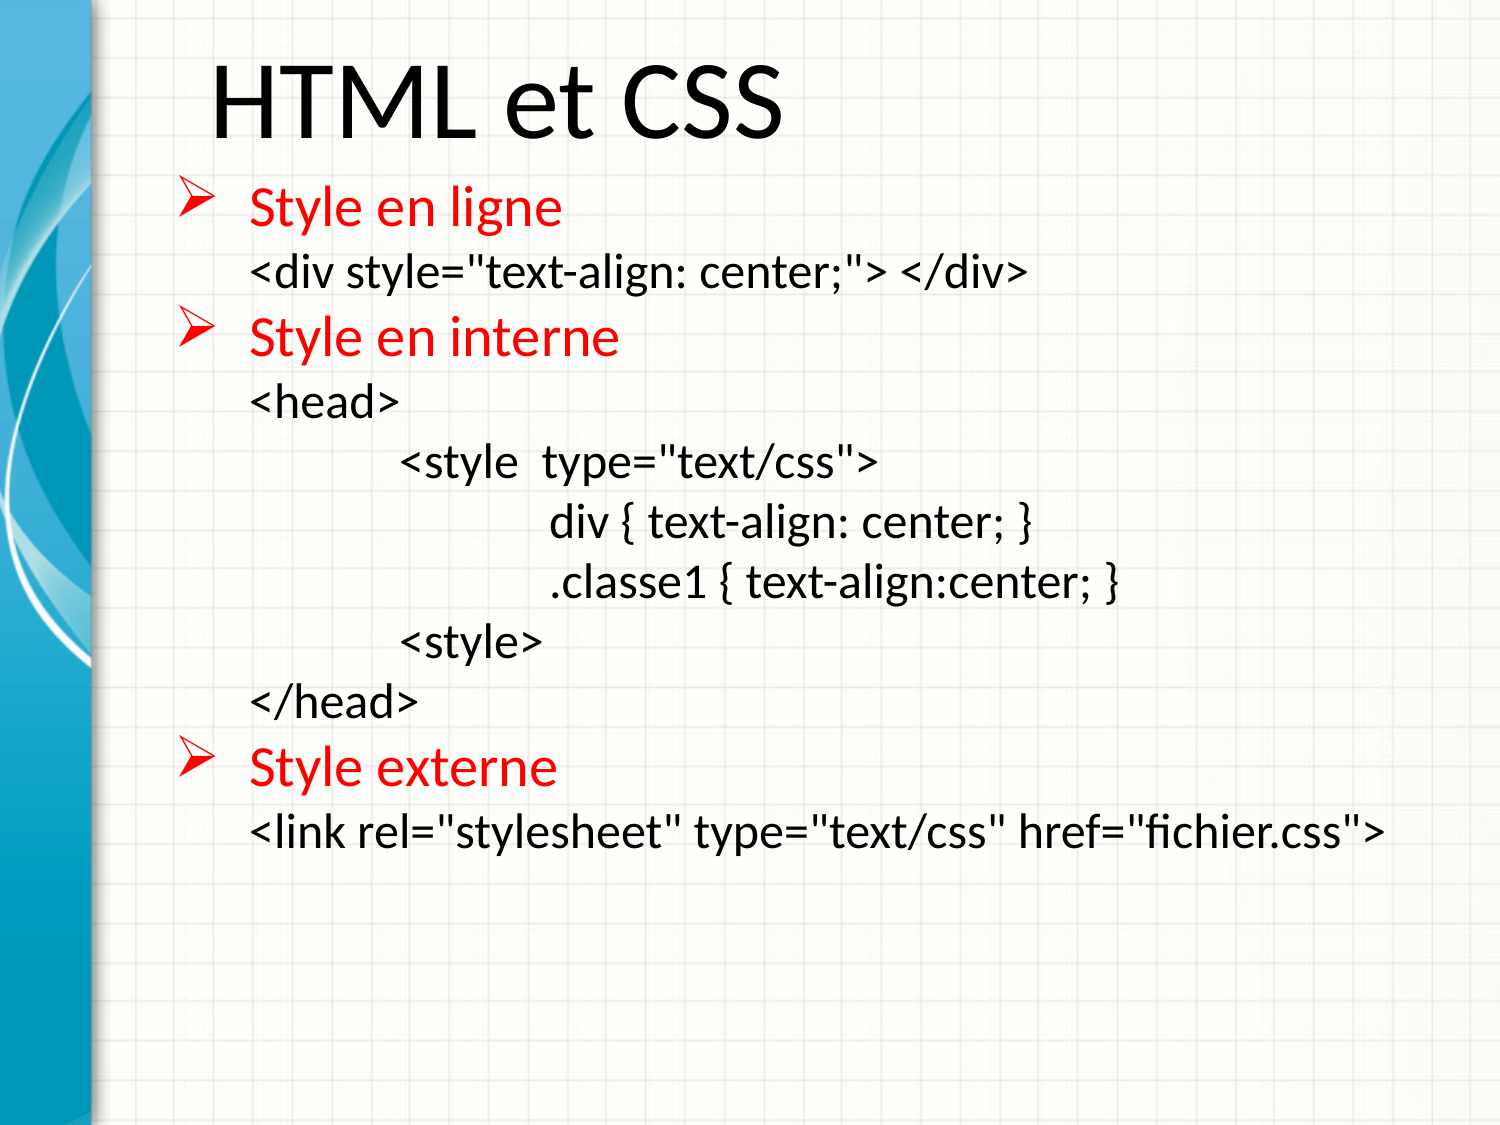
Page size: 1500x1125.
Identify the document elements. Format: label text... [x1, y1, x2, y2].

text_box Style en ligne <div style="text-align: center;"> </div> Style en interne <head> <style type="text/css"> div { text-align: center; } .classe1 { text-align:center; } <style> </head> Style externe <link rel="stylesheet" type="text/css" href="fichier.css"> [159, 160, 1435, 866]
picture [0, 0, 1500, 1125]
text_box HTML et CSS [194, 19, 1365, 160]
